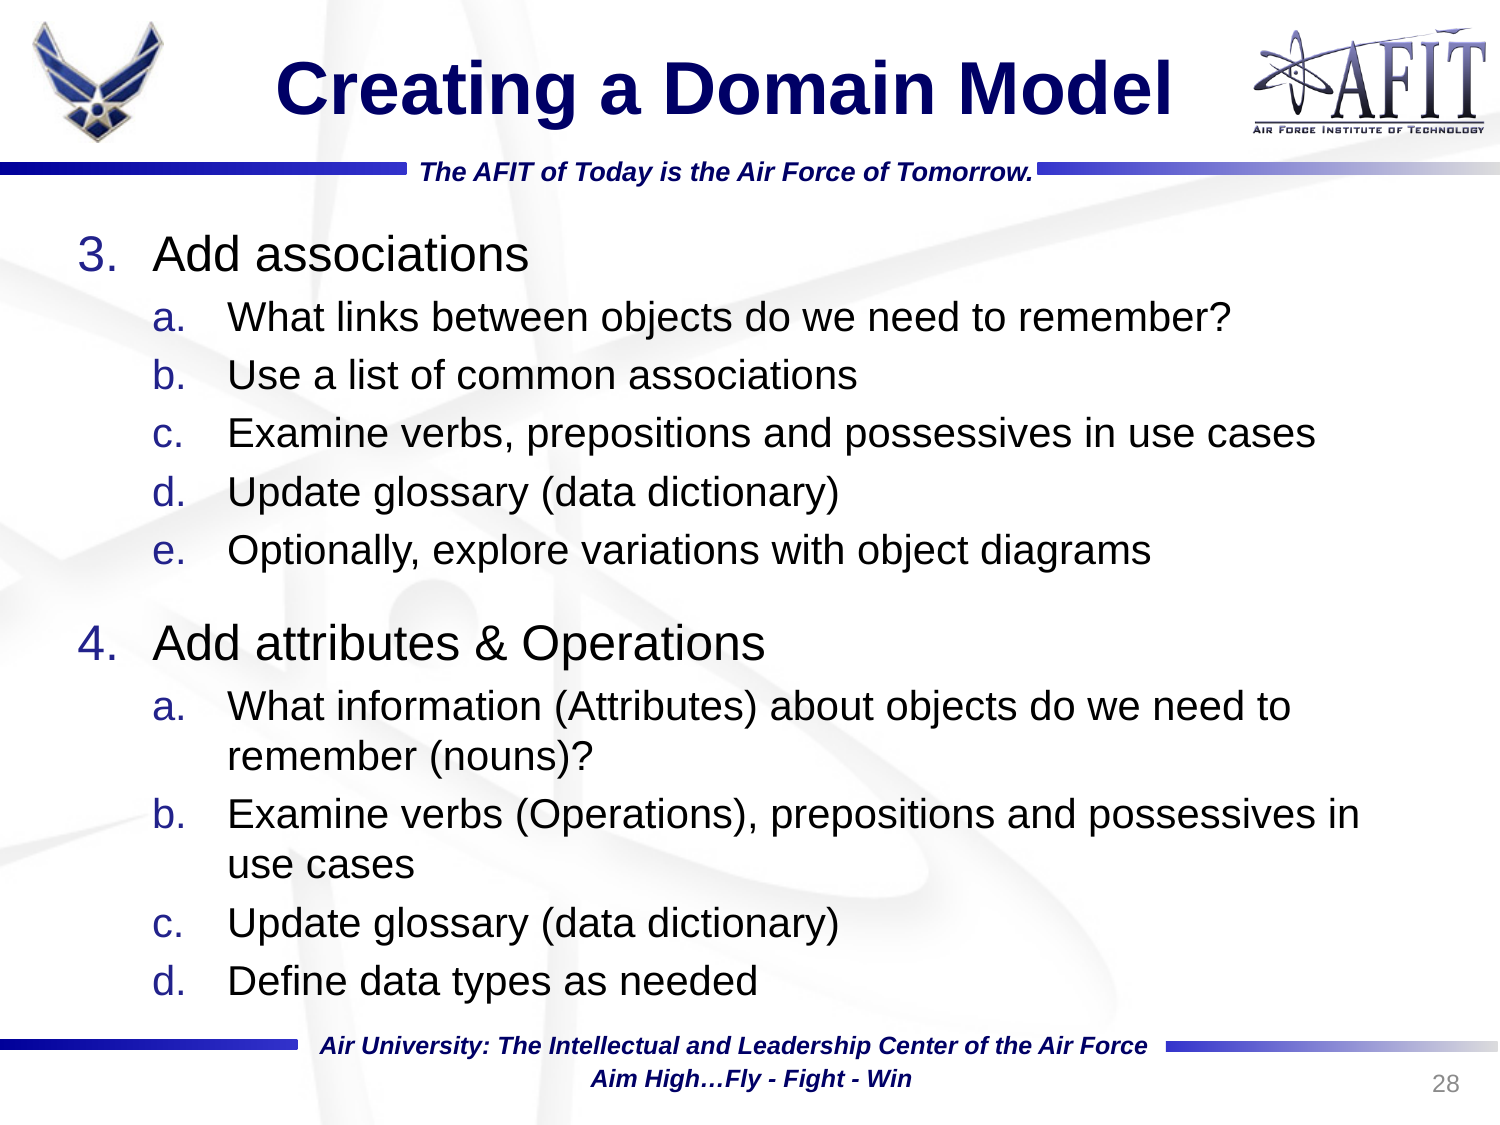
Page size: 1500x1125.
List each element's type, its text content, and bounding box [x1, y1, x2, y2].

list Add associations What links between objects do we need to remember? Use a list of common associations Examine verbs, prepositions and possessives in use cases Update glossary (data dictionary) Optionally, explore variations with object diagrams Add attributes & Operations What information (Attributes) about objects do we need to remember (nouns)? Examine verbs (Operations), prepositions and possessives in use cases Update glossary (data dictionary) Define data types as needed [62, 212, 1412, 1013]
slide_number 28 [1125, 1052, 1475, 1113]
title Creating a Domain Model [87, 0, 1363, 169]
picture [32, 21, 87, 143]
